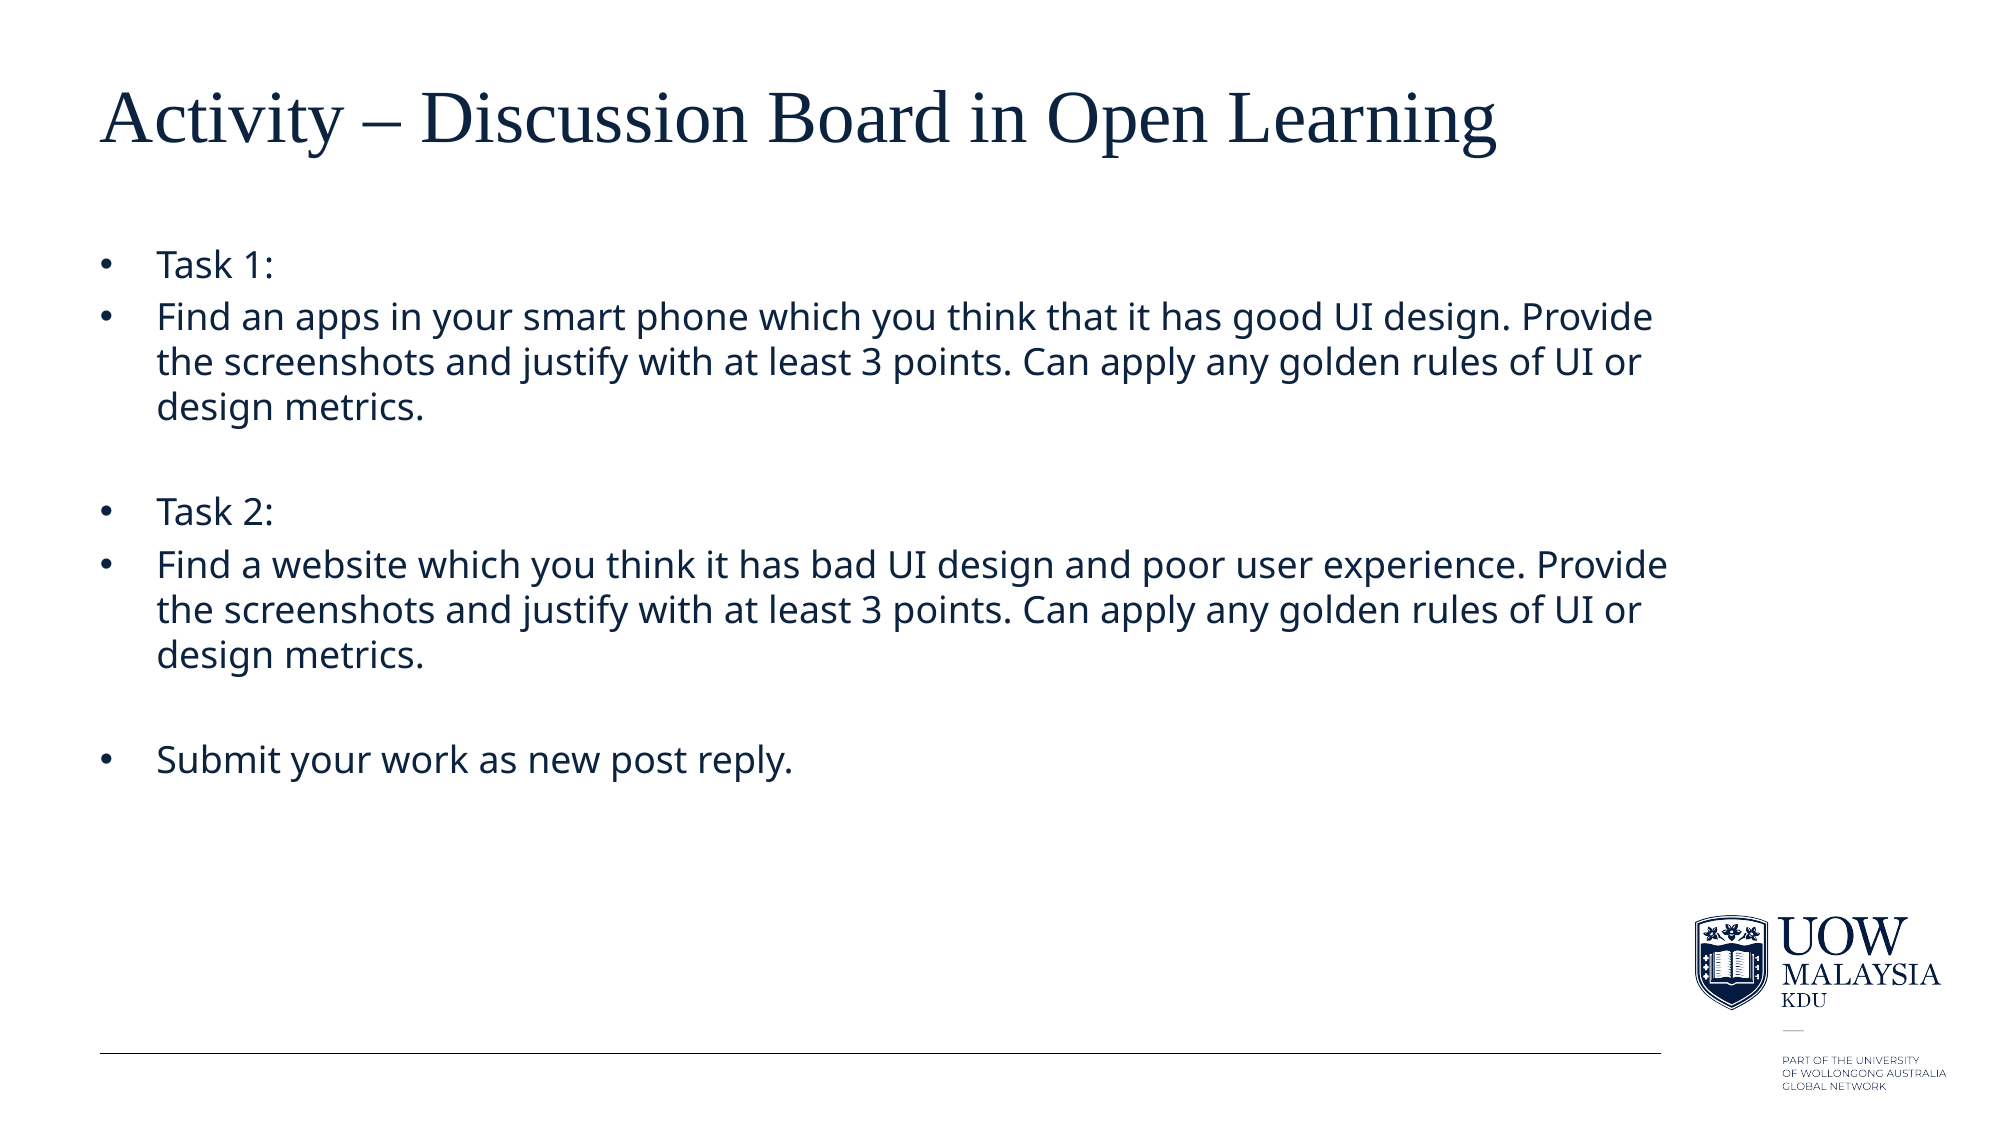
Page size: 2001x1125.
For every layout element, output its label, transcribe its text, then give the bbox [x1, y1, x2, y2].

list Task 1: Find an apps in your smart phone which you think that it has good UI design. Provide the screenshots and justify with at least 3 points. Can apply any golden rules of UI or design metrics. Task 2: Find a website which you think it has bad UI design and poor user experience. Provide the screenshots and justify with at least 3 points. Can apply any golden rules of UI or design metrics. Submit your work as new post reply. [99, 240, 1693, 914]
title Activity – Discussion Board in Open Learning [99, 67, 1661, 207]
picture [1695, 915, 1947, 1091]
